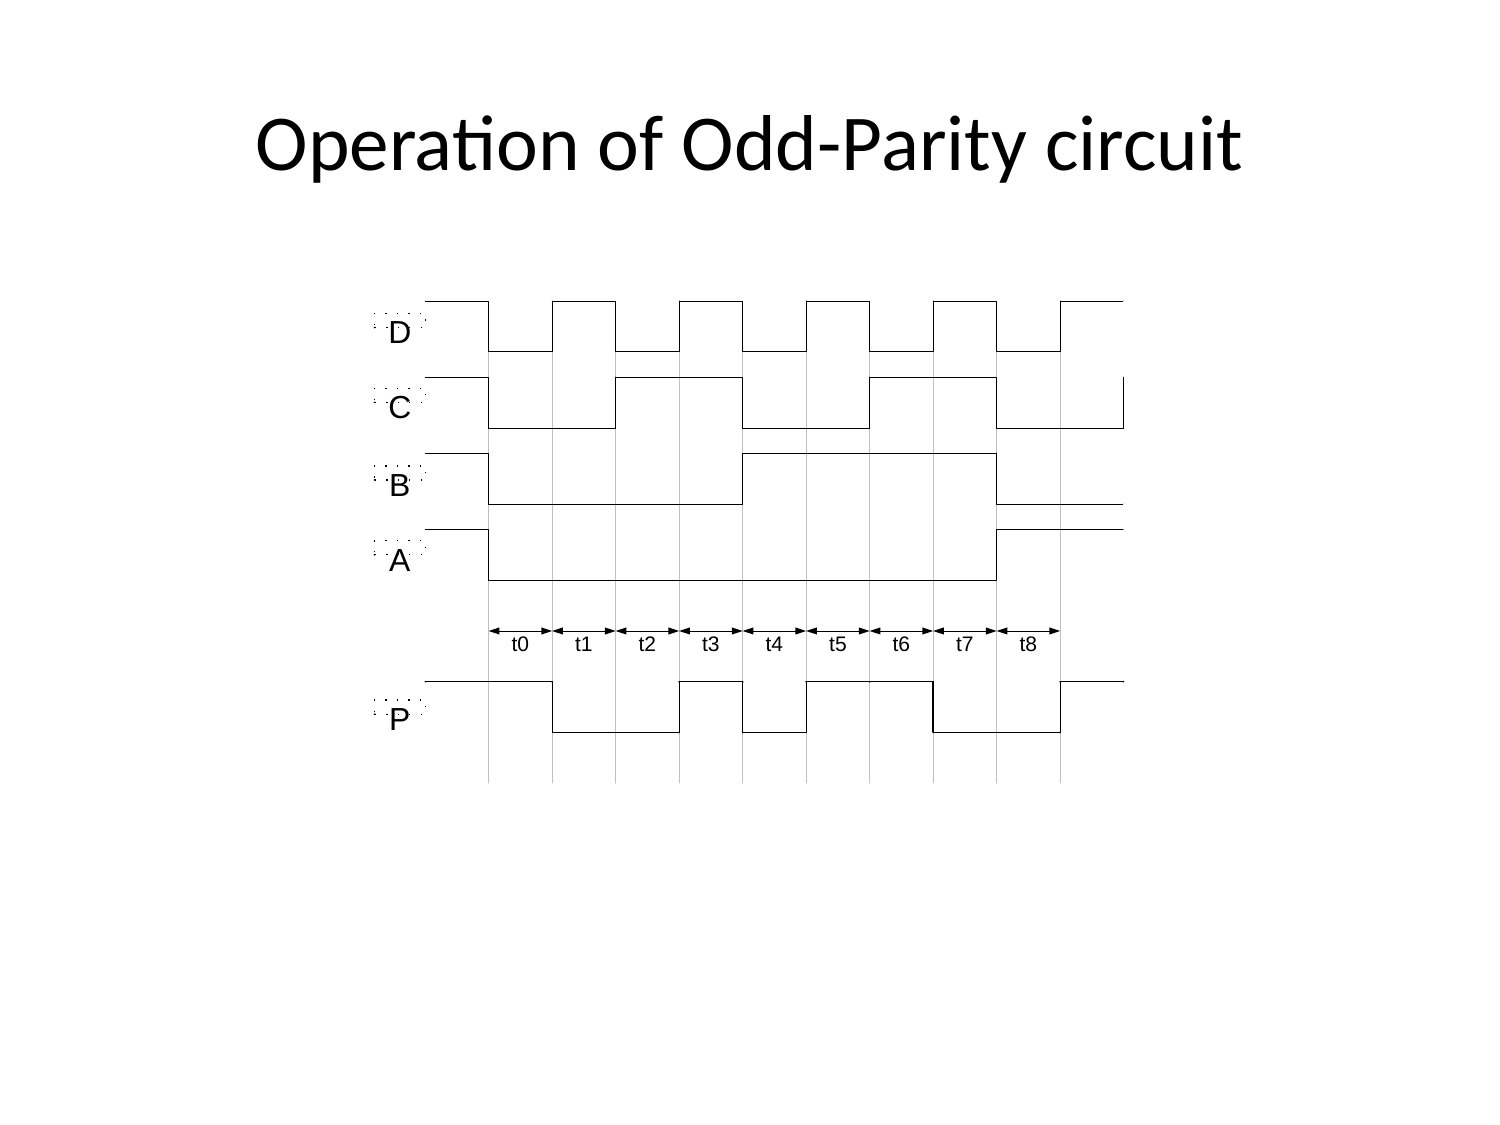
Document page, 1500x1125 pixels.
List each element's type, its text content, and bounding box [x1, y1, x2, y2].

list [372, 297, 1128, 970]
title Operation of Odd-Parity circuit [75, 45, 1425, 233]
